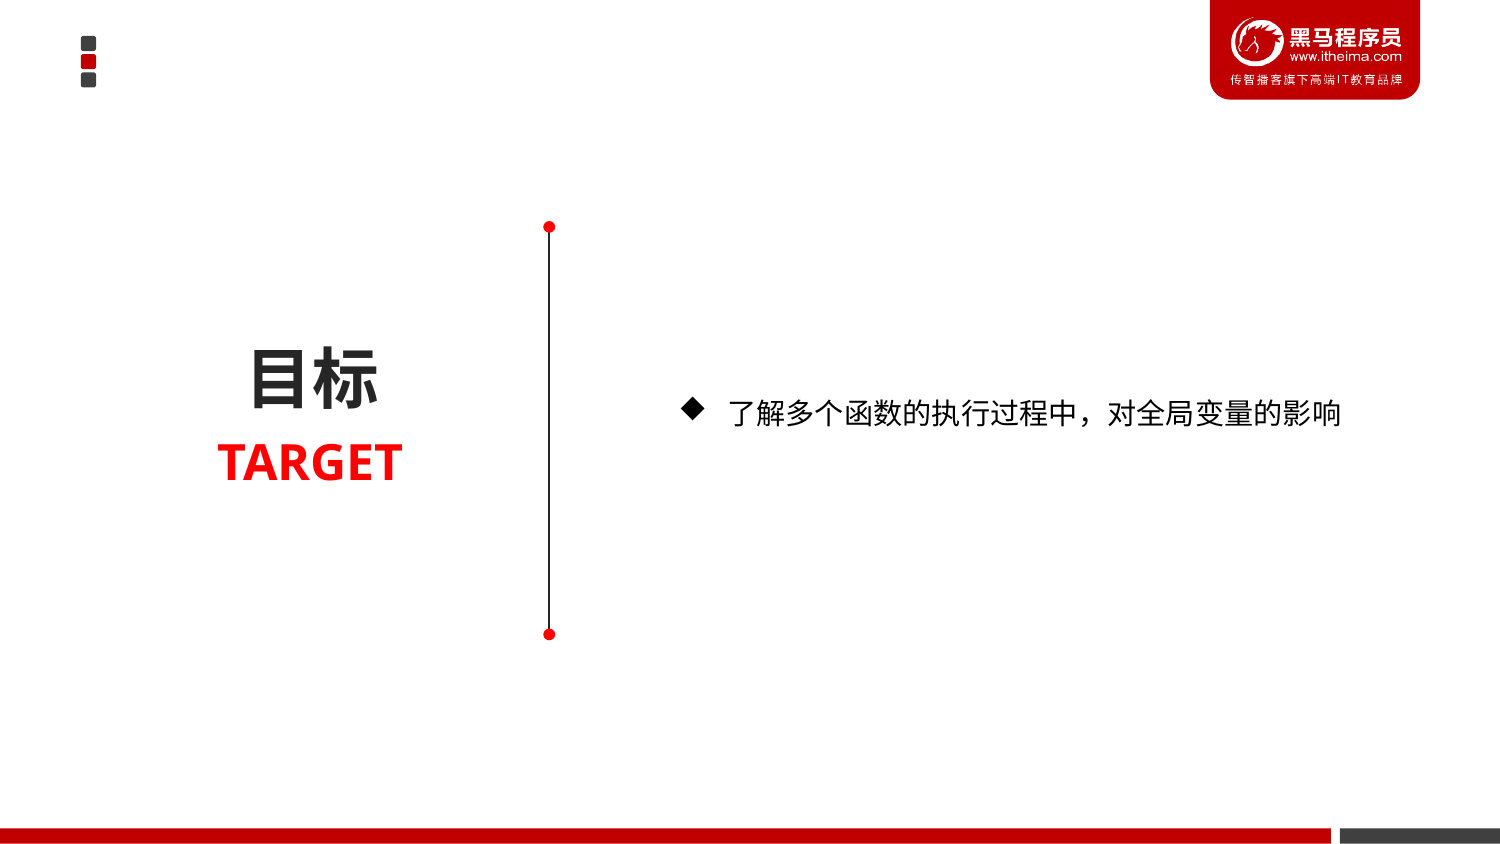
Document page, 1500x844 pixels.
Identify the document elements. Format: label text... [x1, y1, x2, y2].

text_box [541, 219, 558, 234]
text_box 目标 [171, 315, 454, 449]
picture [1212, 8, 1421, 94]
text_box 了解多个函数的执行过程中，对全局变量的影响 [663, 352, 1357, 438]
text_box [541, 628, 558, 643]
text_box TARGET [206, 422, 544, 507]
